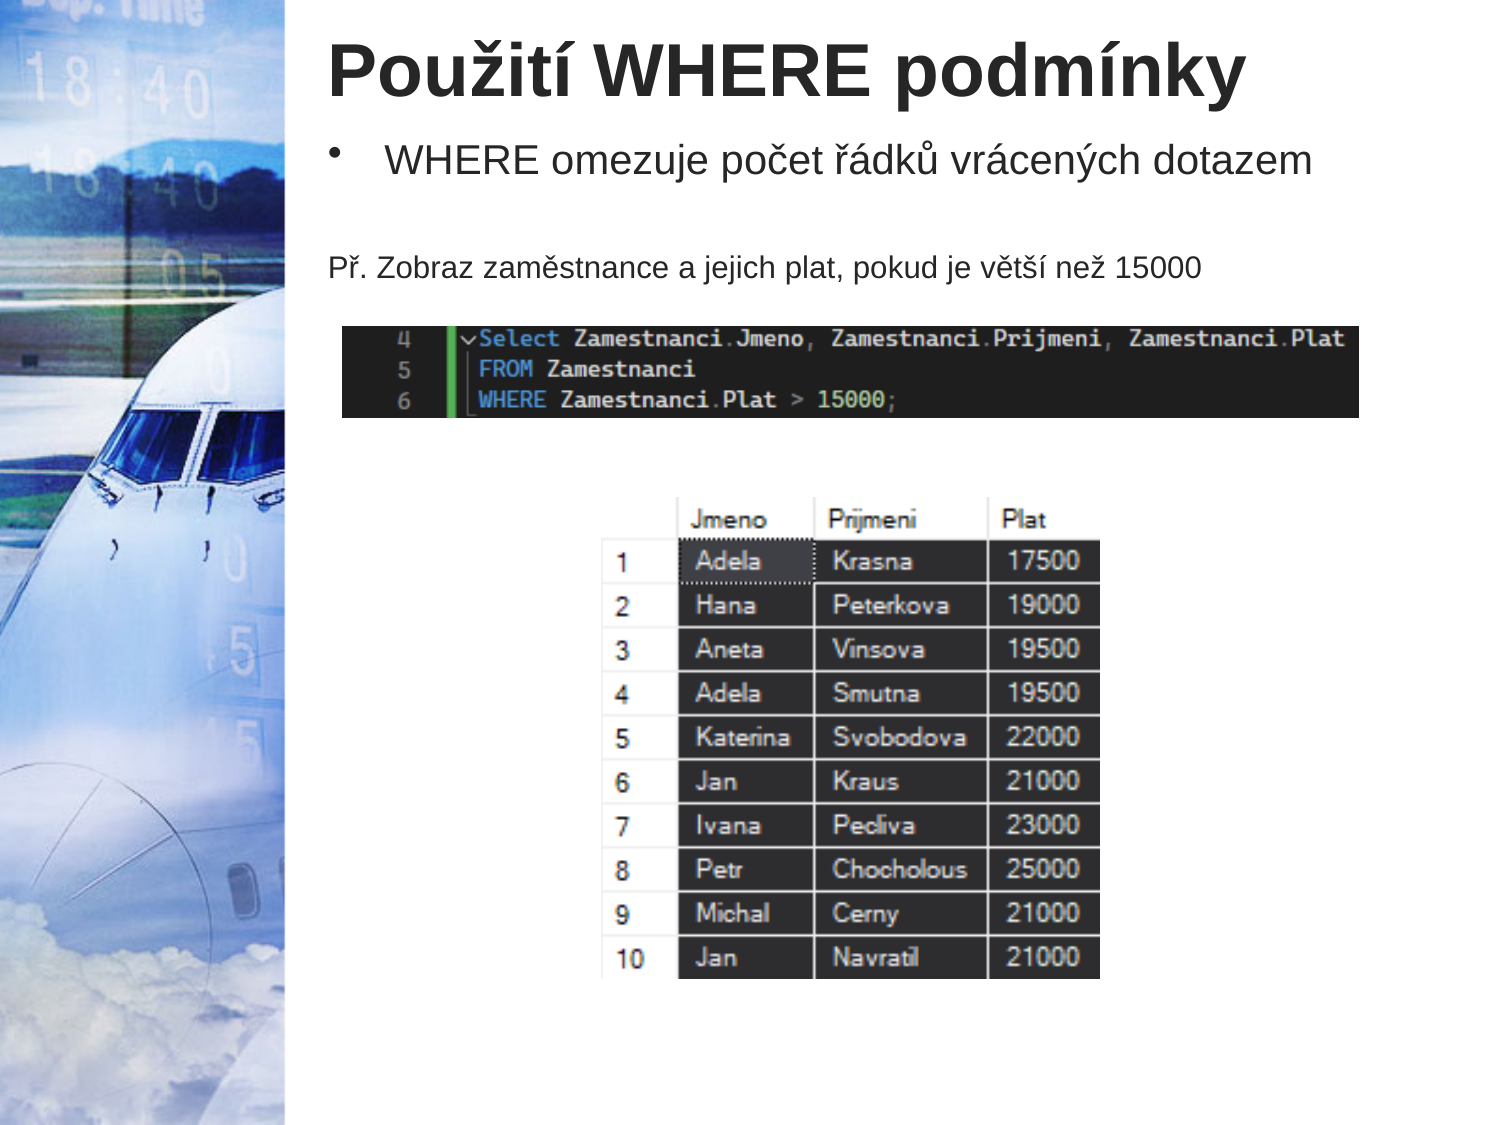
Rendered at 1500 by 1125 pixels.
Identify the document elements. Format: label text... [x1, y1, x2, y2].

picture [0, 0, 1500, 1125]
list WHERE omezuje počet řádků vrácených dotazem Př. Zobraz zaměstnance a jejich plat, pokud je větší než 15000 [312, 125, 1448, 1059]
title Použití WHERE podmínky [312, 6, 1389, 125]
